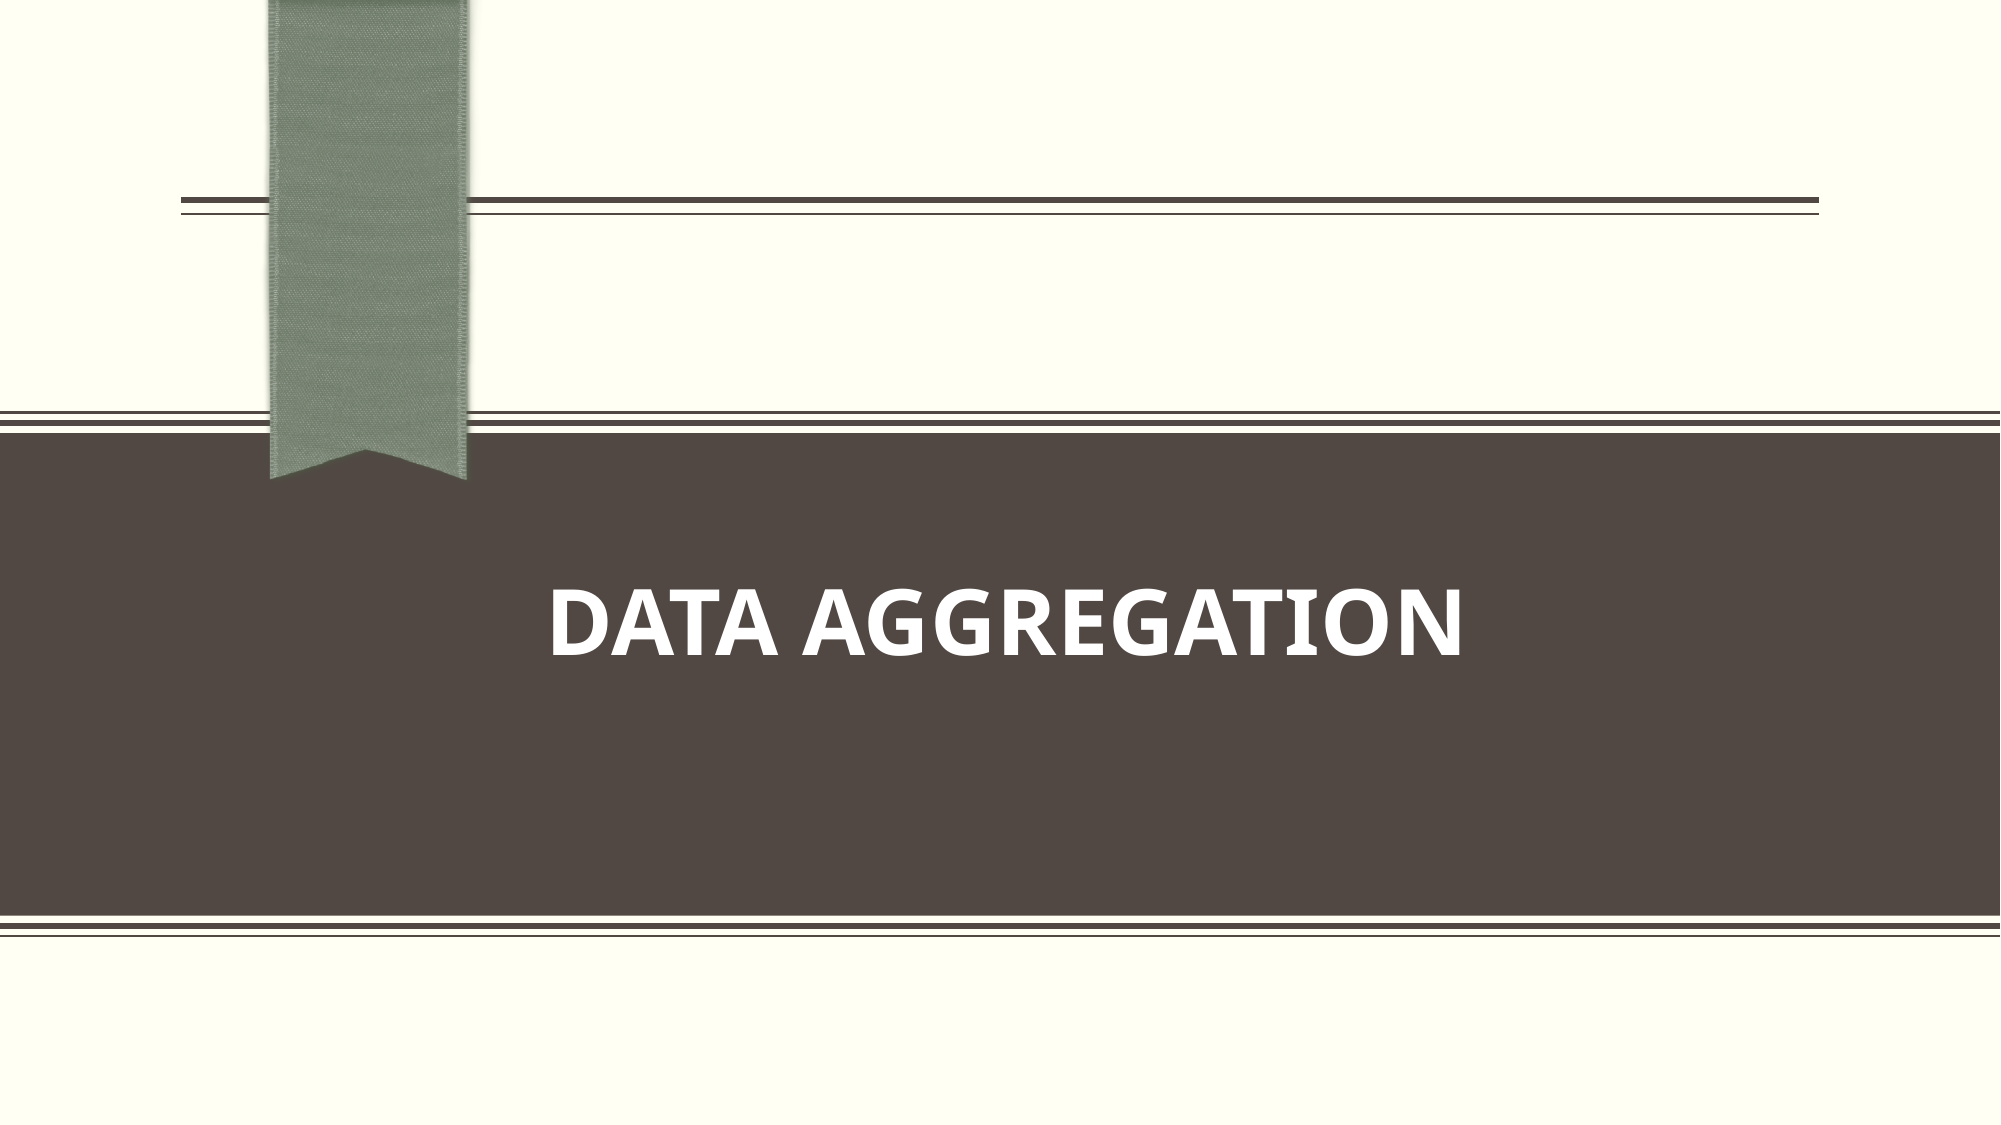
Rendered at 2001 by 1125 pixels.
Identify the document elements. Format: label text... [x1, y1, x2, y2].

title Data aggregation [181, 487, 1834, 764]
